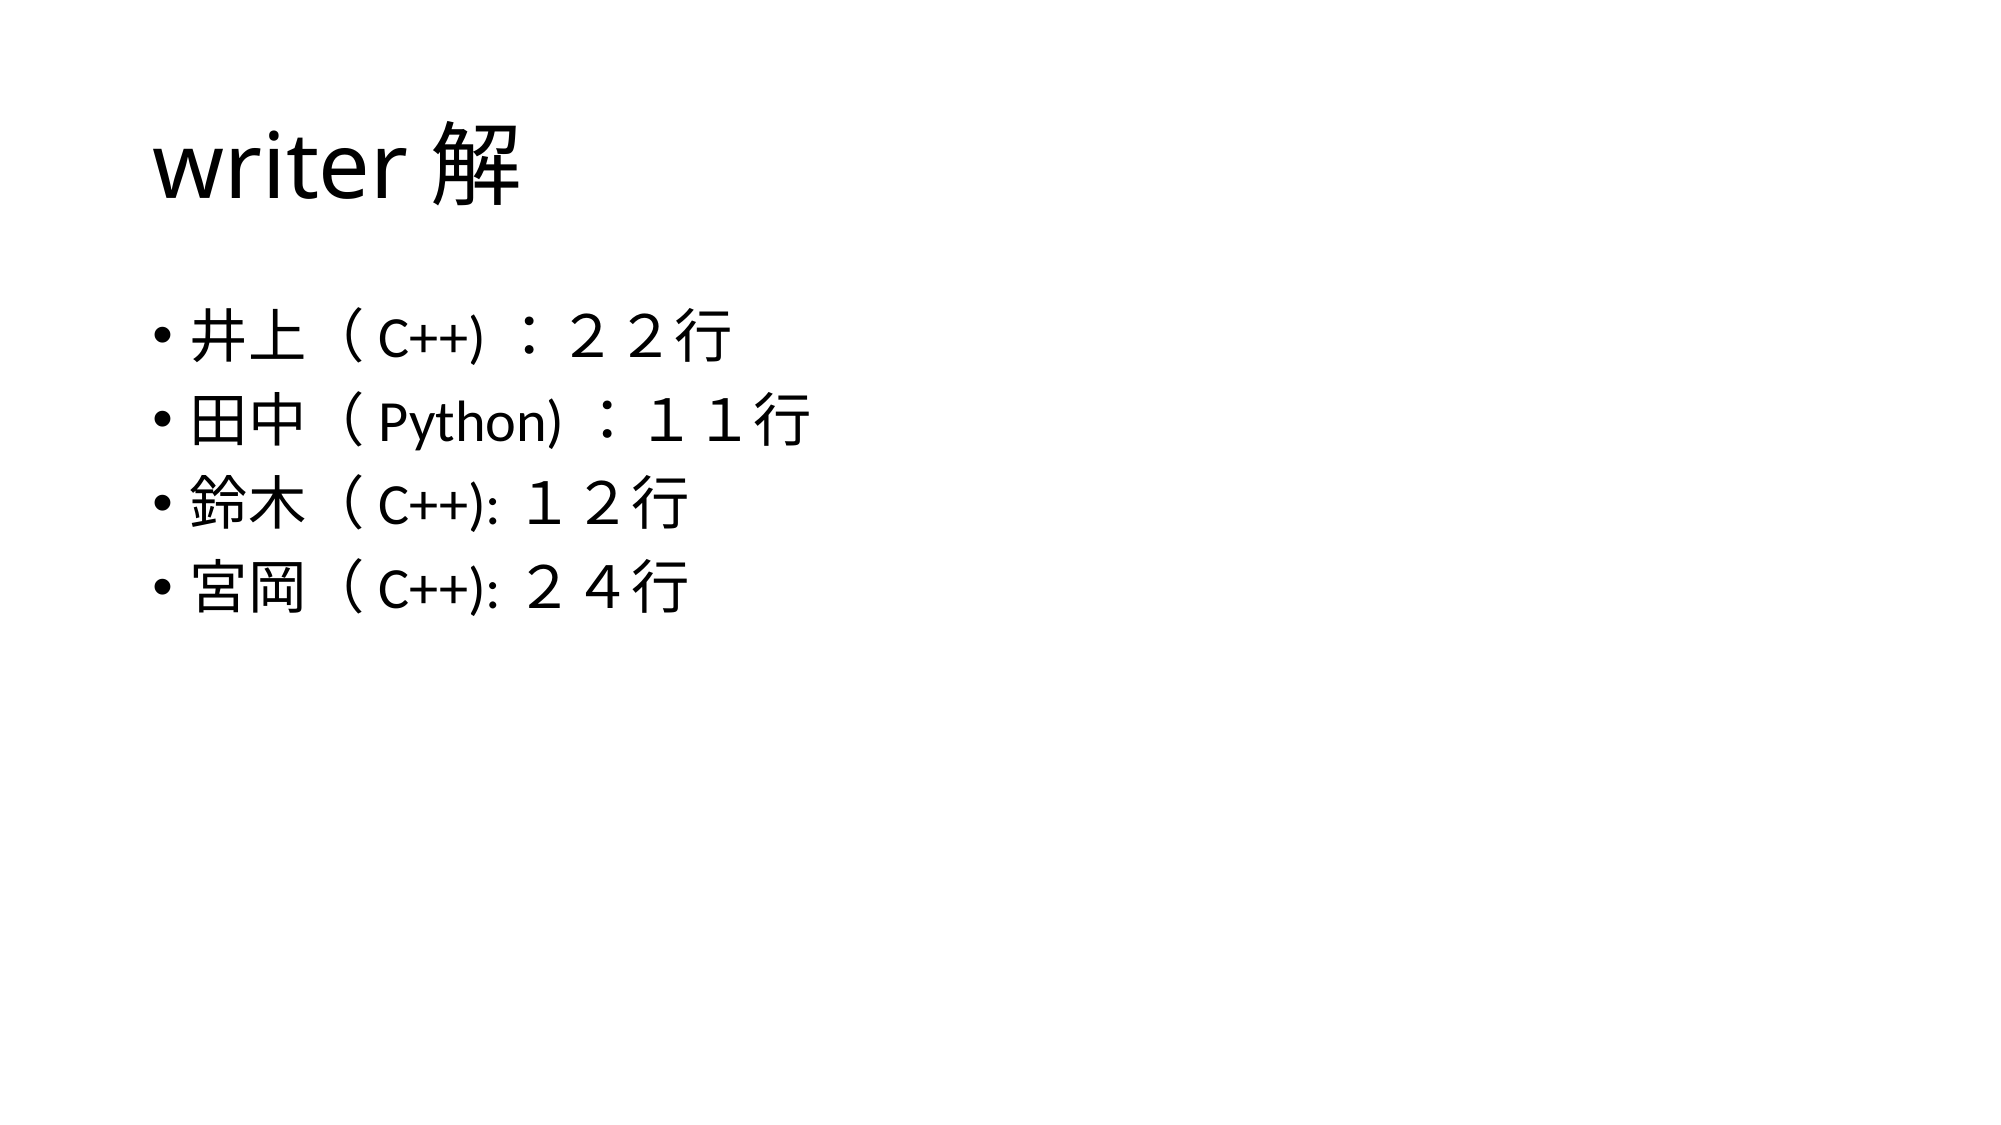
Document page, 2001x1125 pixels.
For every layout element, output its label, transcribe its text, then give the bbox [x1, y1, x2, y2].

list 井上（C++)：２２行 田中（Python)：１１行 鈴木（C++):１２行 宮岡（C++):２４行 [137, 299, 1863, 1014]
title writer解 [137, 59, 1863, 278]
